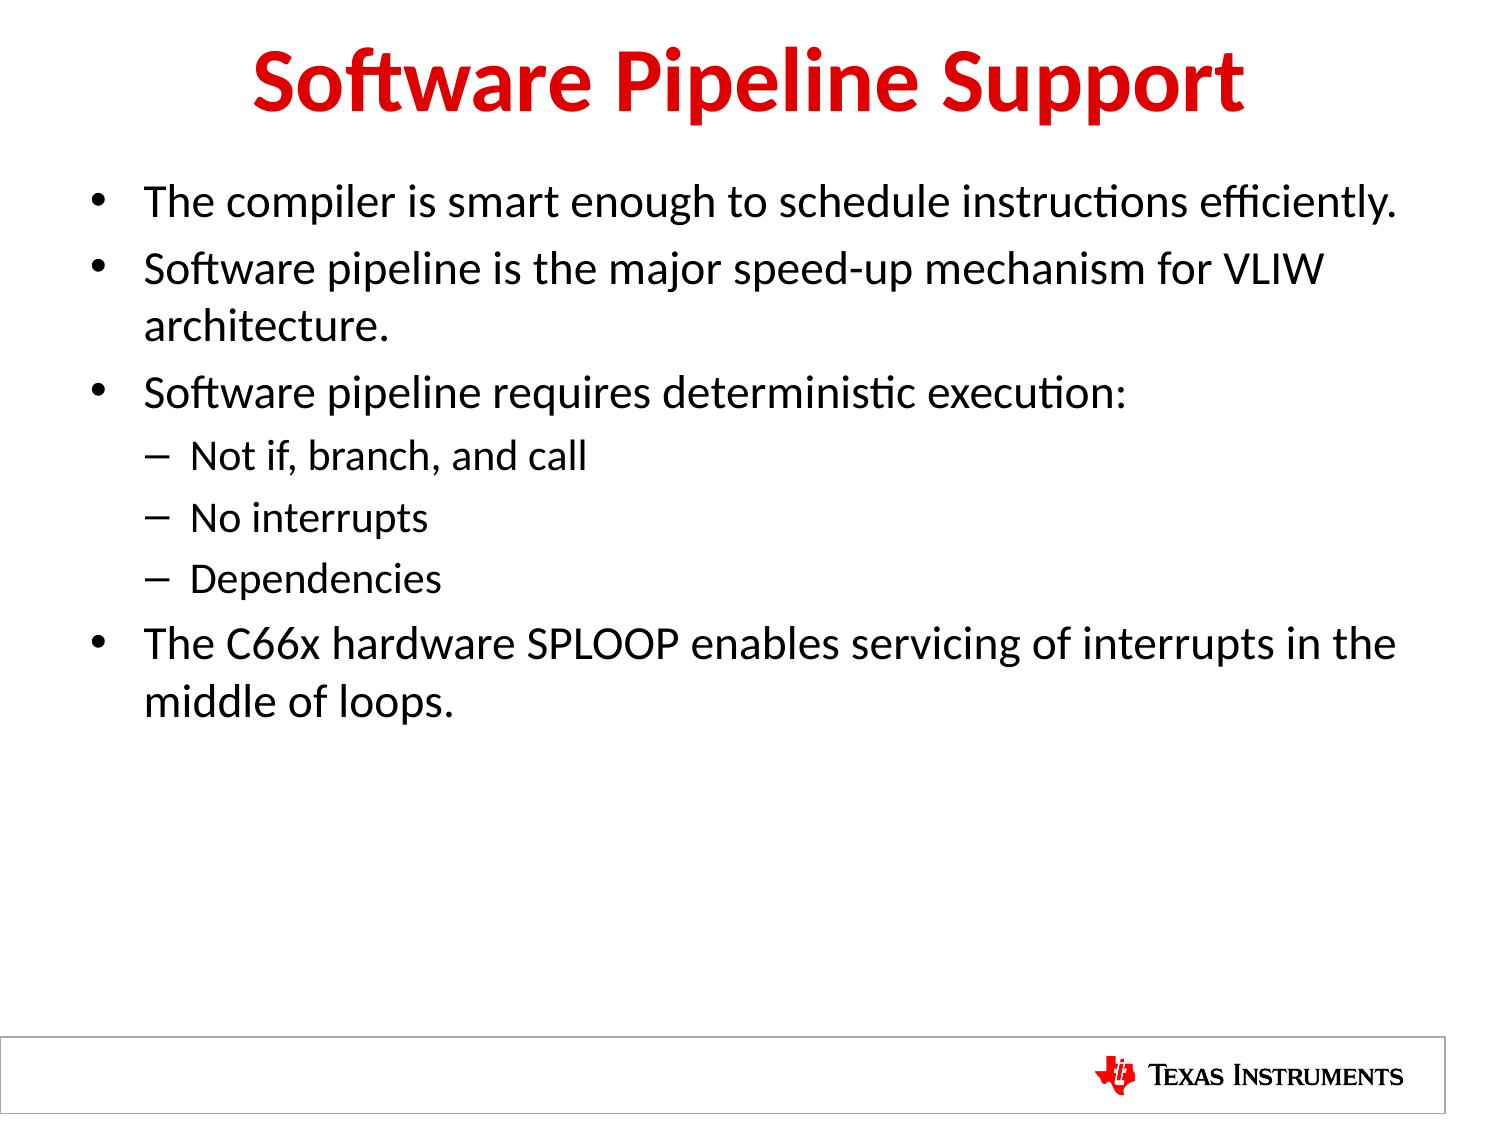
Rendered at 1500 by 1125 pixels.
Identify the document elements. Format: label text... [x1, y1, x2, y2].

picture [1095, 1056, 1403, 1095]
list The compiler is smart enough to schedule instructions efficiently. Software pipeline is the major speed-up mechanism for VLIW architecture. Software pipeline requires deterministic execution: Not if, branch, and call No interrupts Dependencies The C66x hardware SPLOOP enables servicing of interrupts in the middle of loops. [74, 162, 1426, 1038]
title Software Pipeline Support [74, 12, 1426, 138]
